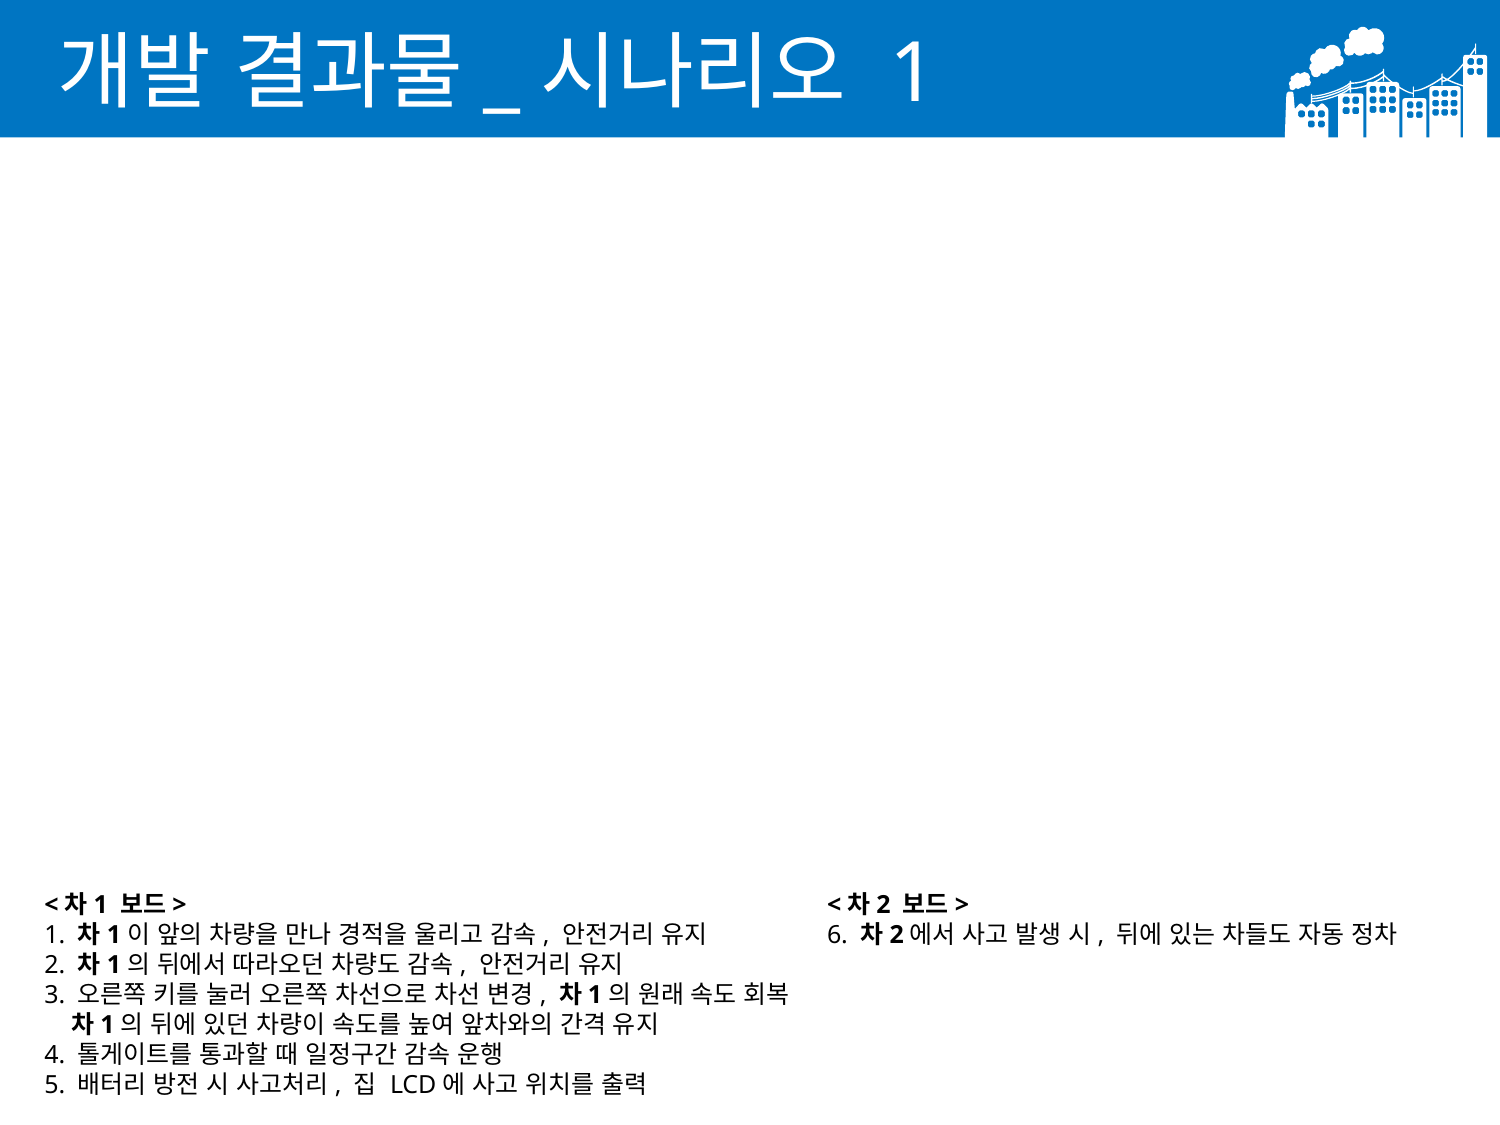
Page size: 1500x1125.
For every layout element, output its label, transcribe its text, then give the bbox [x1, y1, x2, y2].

picture [1284, 26, 1488, 139]
text_box 개발 결과물_시나리오 1 [43, 10, 953, 126]
text_box [0, 0, 1500, 140]
text_box <차2 보드> 6. 차2에서 사고 발생 시, 뒤에 있는 차들도 자동 정차 [812, 881, 1488, 957]
text_box <차1 보드> 1. 차1이 앞의 차량을 만나 경적을 울리고 감속, 안전거리 유지 2. 차1의 뒤에서 따라오던 차량도 감속, 안전거리 유지 3. 오른쪽 키를 눌러 오른쪽 차선으로 차선 변경, 차1의 원래 속도 회복 차1의 뒤에 있던 차량이 속도를 높여 앞차와의 간격 유지 4. 톨게이트를 통과할 때 일정구간 감속 운행 5. 배터리 방전 시 사고처리, 집 LCD에 사고 위치를 출력 [29, 881, 1175, 1106]
